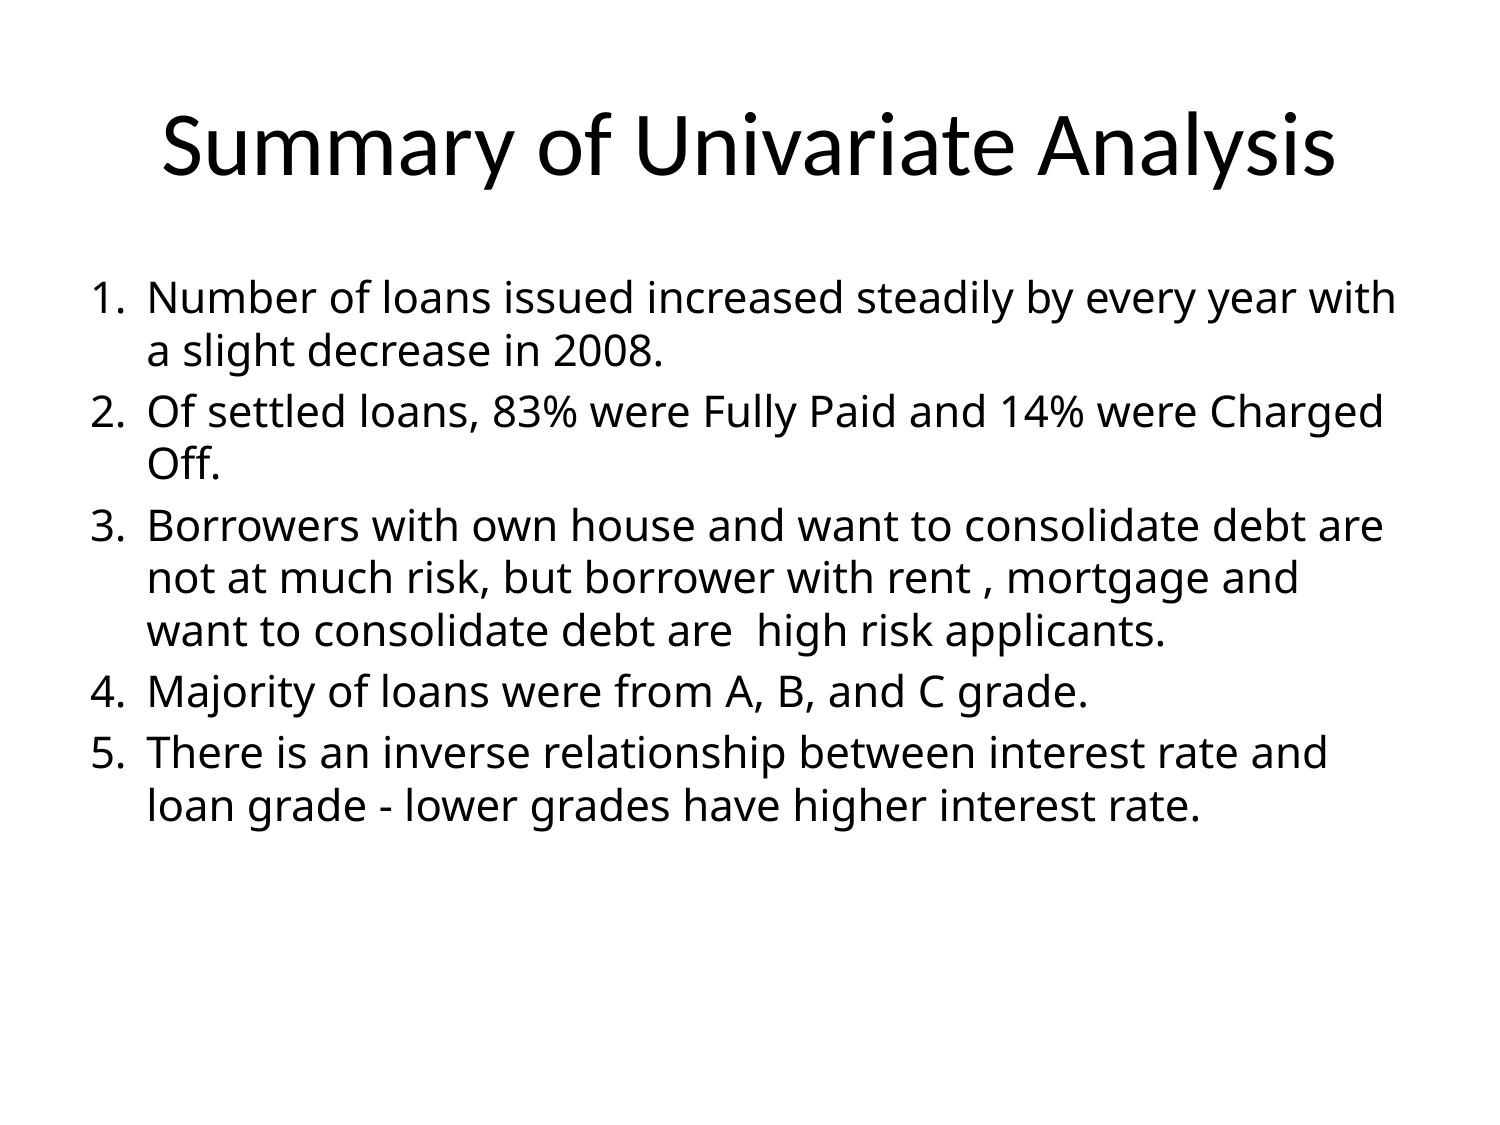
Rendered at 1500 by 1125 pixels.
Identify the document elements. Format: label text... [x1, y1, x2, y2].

title Summary of Univariate Analysis [75, 45, 1425, 233]
list Number of loans issued increased steadily by every year with a slight decrease in 2008. Of settled loans, 83% were Fully Paid and 14% were Charged Off. Borrowers with own house and want to consolidate debt are not at much risk, but borrower with rent , mortgage and want to consolidate debt are high risk applicants. Majority of loans were from A, B, and C grade. There is an inverse relationship between interest rate and loan grade - lower grades have higher interest rate. [75, 262, 1425, 1005]
